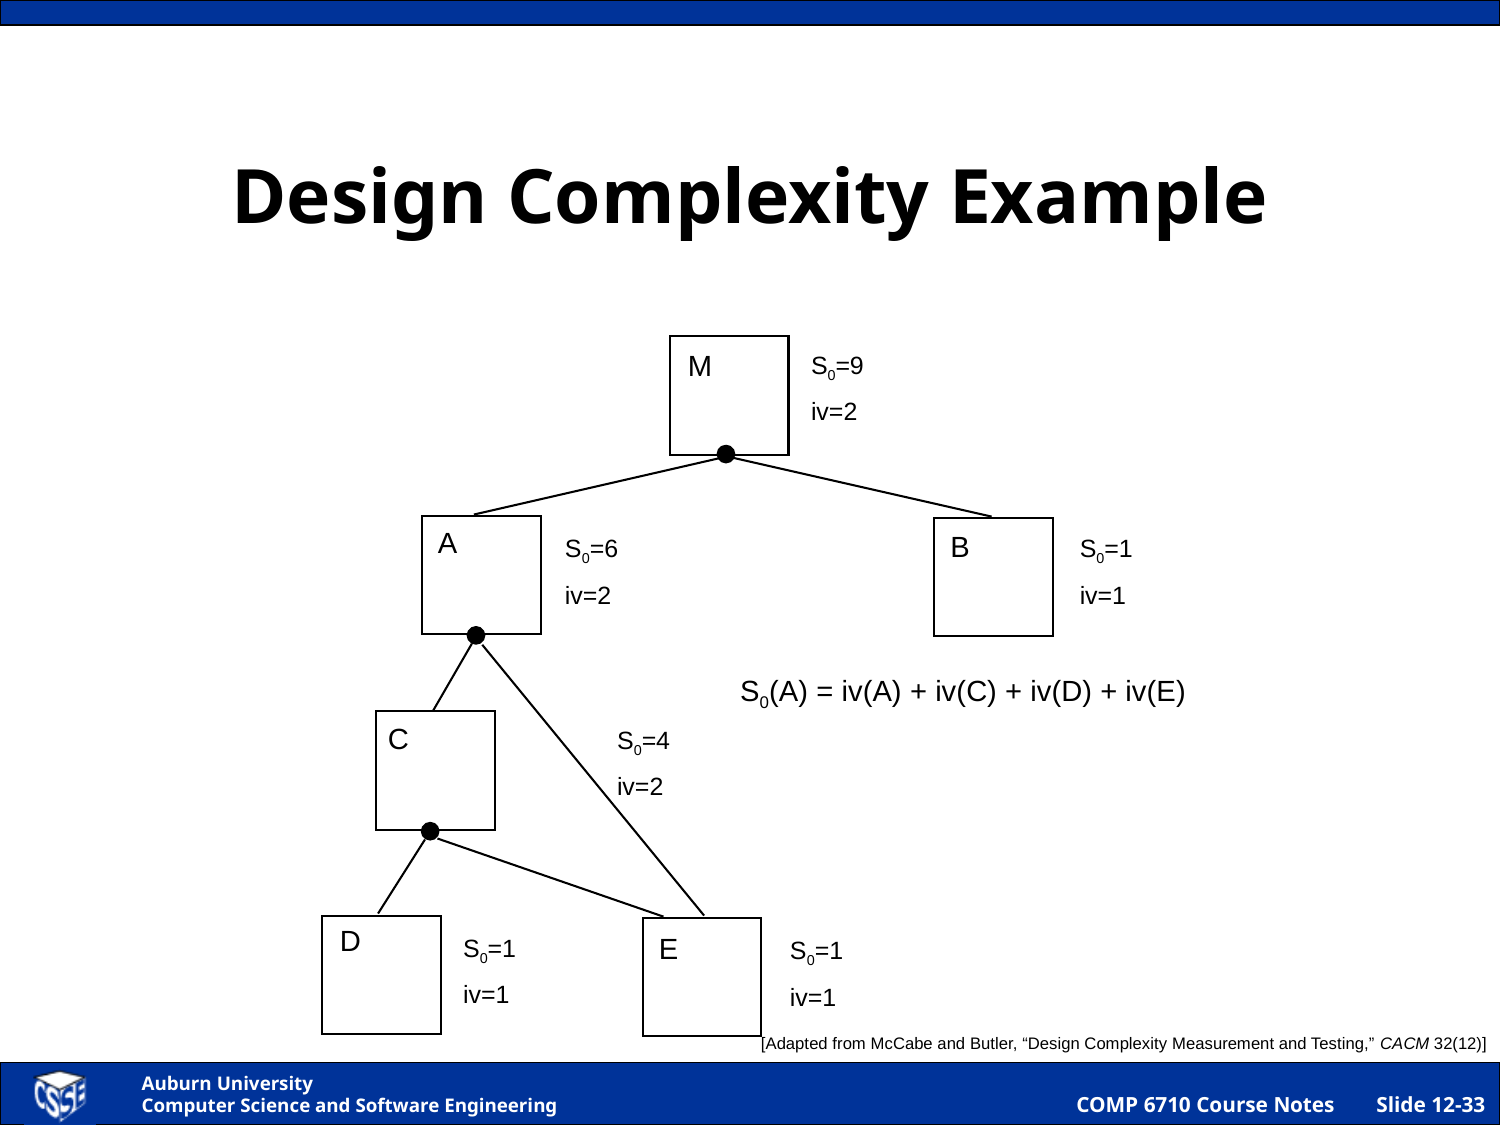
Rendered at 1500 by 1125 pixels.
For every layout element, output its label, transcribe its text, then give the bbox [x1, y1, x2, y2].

text_box S0(A) = iv(A) + iv(C) + iv(D) + iv(E) [724, 664, 1211, 720]
text_box B [935, 520, 994, 571]
text_box E [643, 922, 702, 973]
text_box [321, 915, 441, 1035]
text_box S0=1 iv=1 [447, 924, 573, 1017]
text_box D [324, 914, 384, 965]
text_box [467, 627, 485, 644]
text_box [Adapted from McCabe and Butler, “Design Complexity Measurement and Testing,” CACM 32(12)] [745, 1024, 1500, 1060]
text_box [376, 711, 495, 831]
text_box C [372, 712, 432, 763]
title Design Complexity Example [112, 99, 1388, 288]
text_box [421, 822, 439, 840]
text_box M [672, 339, 732, 390]
text_box S0=1 iv=1 [774, 927, 900, 1019]
text_box [669, 336, 789, 456]
text_box S0=1 iv=1 [1064, 525, 1190, 617]
text_box S0=6 iv=2 [549, 525, 675, 617]
text_box S0=4 iv=2 [602, 716, 728, 809]
text_box [717, 445, 735, 463]
text_box A [422, 516, 482, 567]
text_box [934, 517, 1054, 637]
text_box [421, 515, 541, 635]
text_box S0=9 iv=2 [795, 341, 921, 434]
text_box [642, 917, 762, 1037]
picture [24, 1066, 96, 1125]
